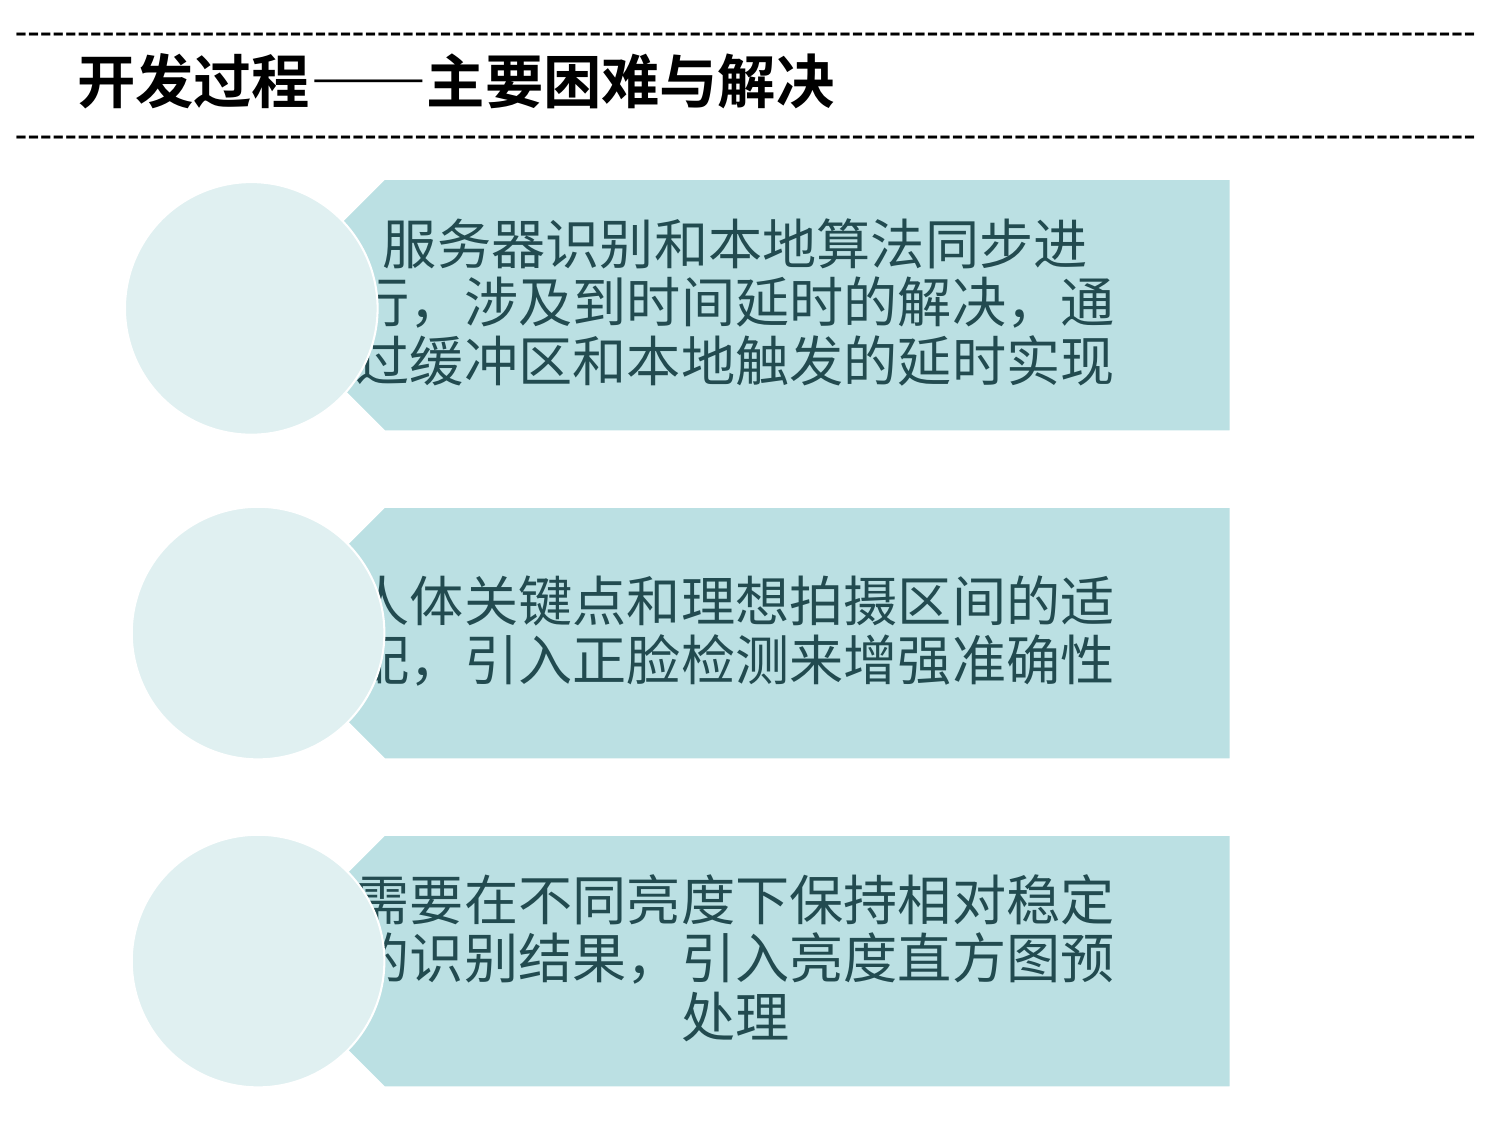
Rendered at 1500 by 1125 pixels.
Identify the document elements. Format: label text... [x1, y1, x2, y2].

text_box --------------------------------------------------------------------------------------------------------------------- [0, 102, 1500, 162]
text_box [0, 178, 1413, 1088]
text_box 开发过程——主要困难与解决 [62, 60, 1238, 102]
text_box --------------------------------------------------------------------------------------------------------------------- [0, 0, 1500, 60]
